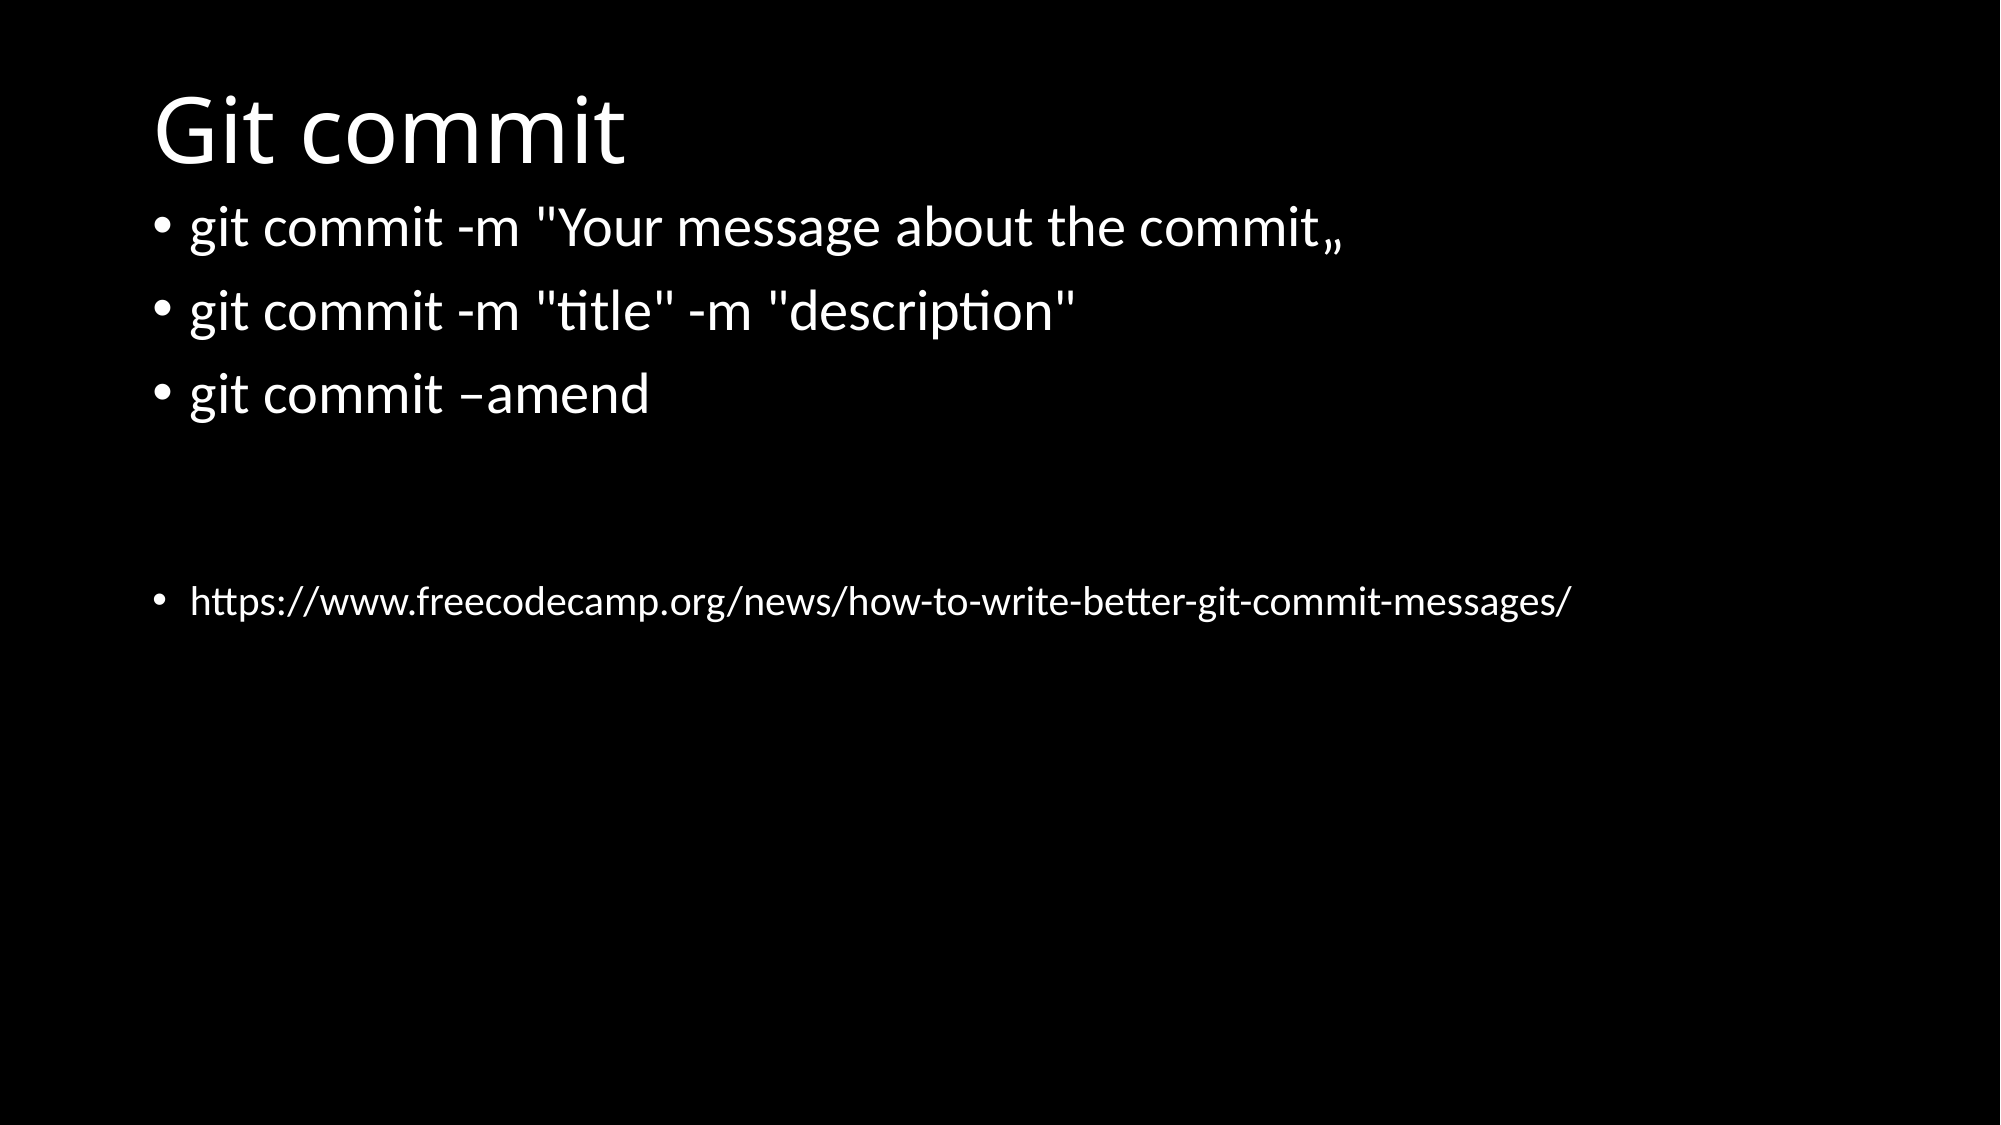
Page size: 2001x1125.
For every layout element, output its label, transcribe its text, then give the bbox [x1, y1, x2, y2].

list git commit -m "Your message about the commit„ git commit -m "title" -m "description" git commit –amend https://www.freecodecamp.org/news/how-to-write-better-git-commit-messages/ [137, 188, 1863, 733]
title Git commit [137, 25, 1863, 188]
